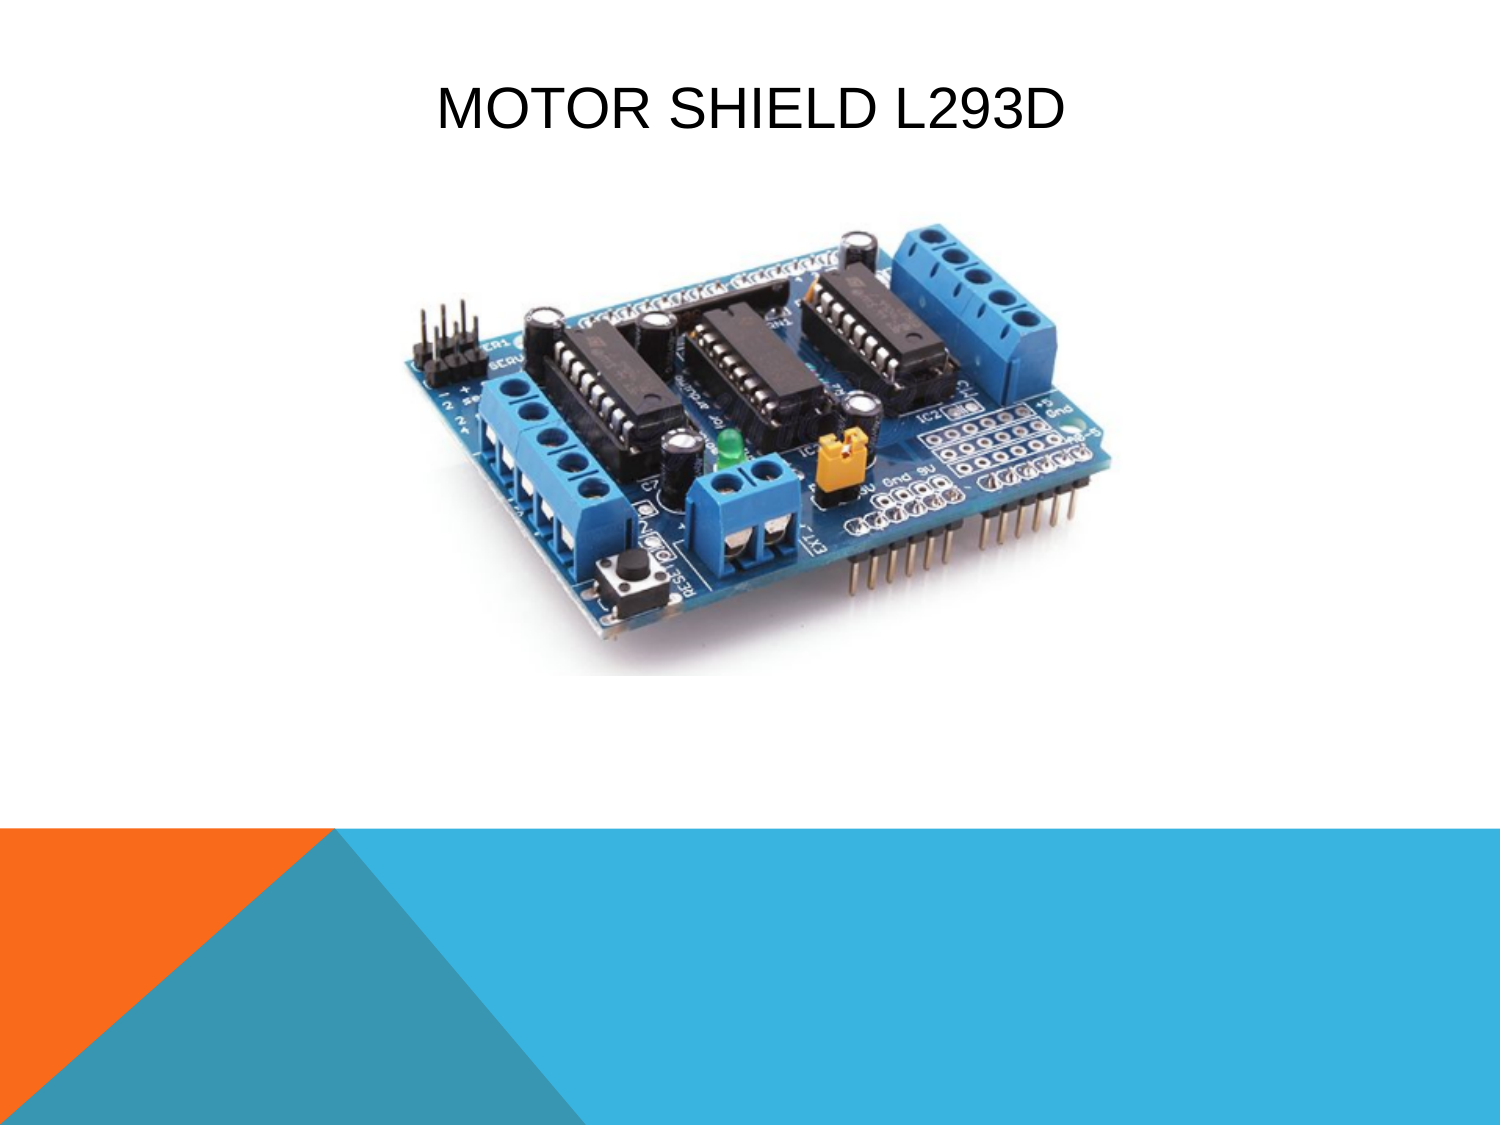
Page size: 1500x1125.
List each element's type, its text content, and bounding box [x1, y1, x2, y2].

title Motor Shield L293D [135, 60, 1369, 150]
picture [383, 196, 1130, 677]
